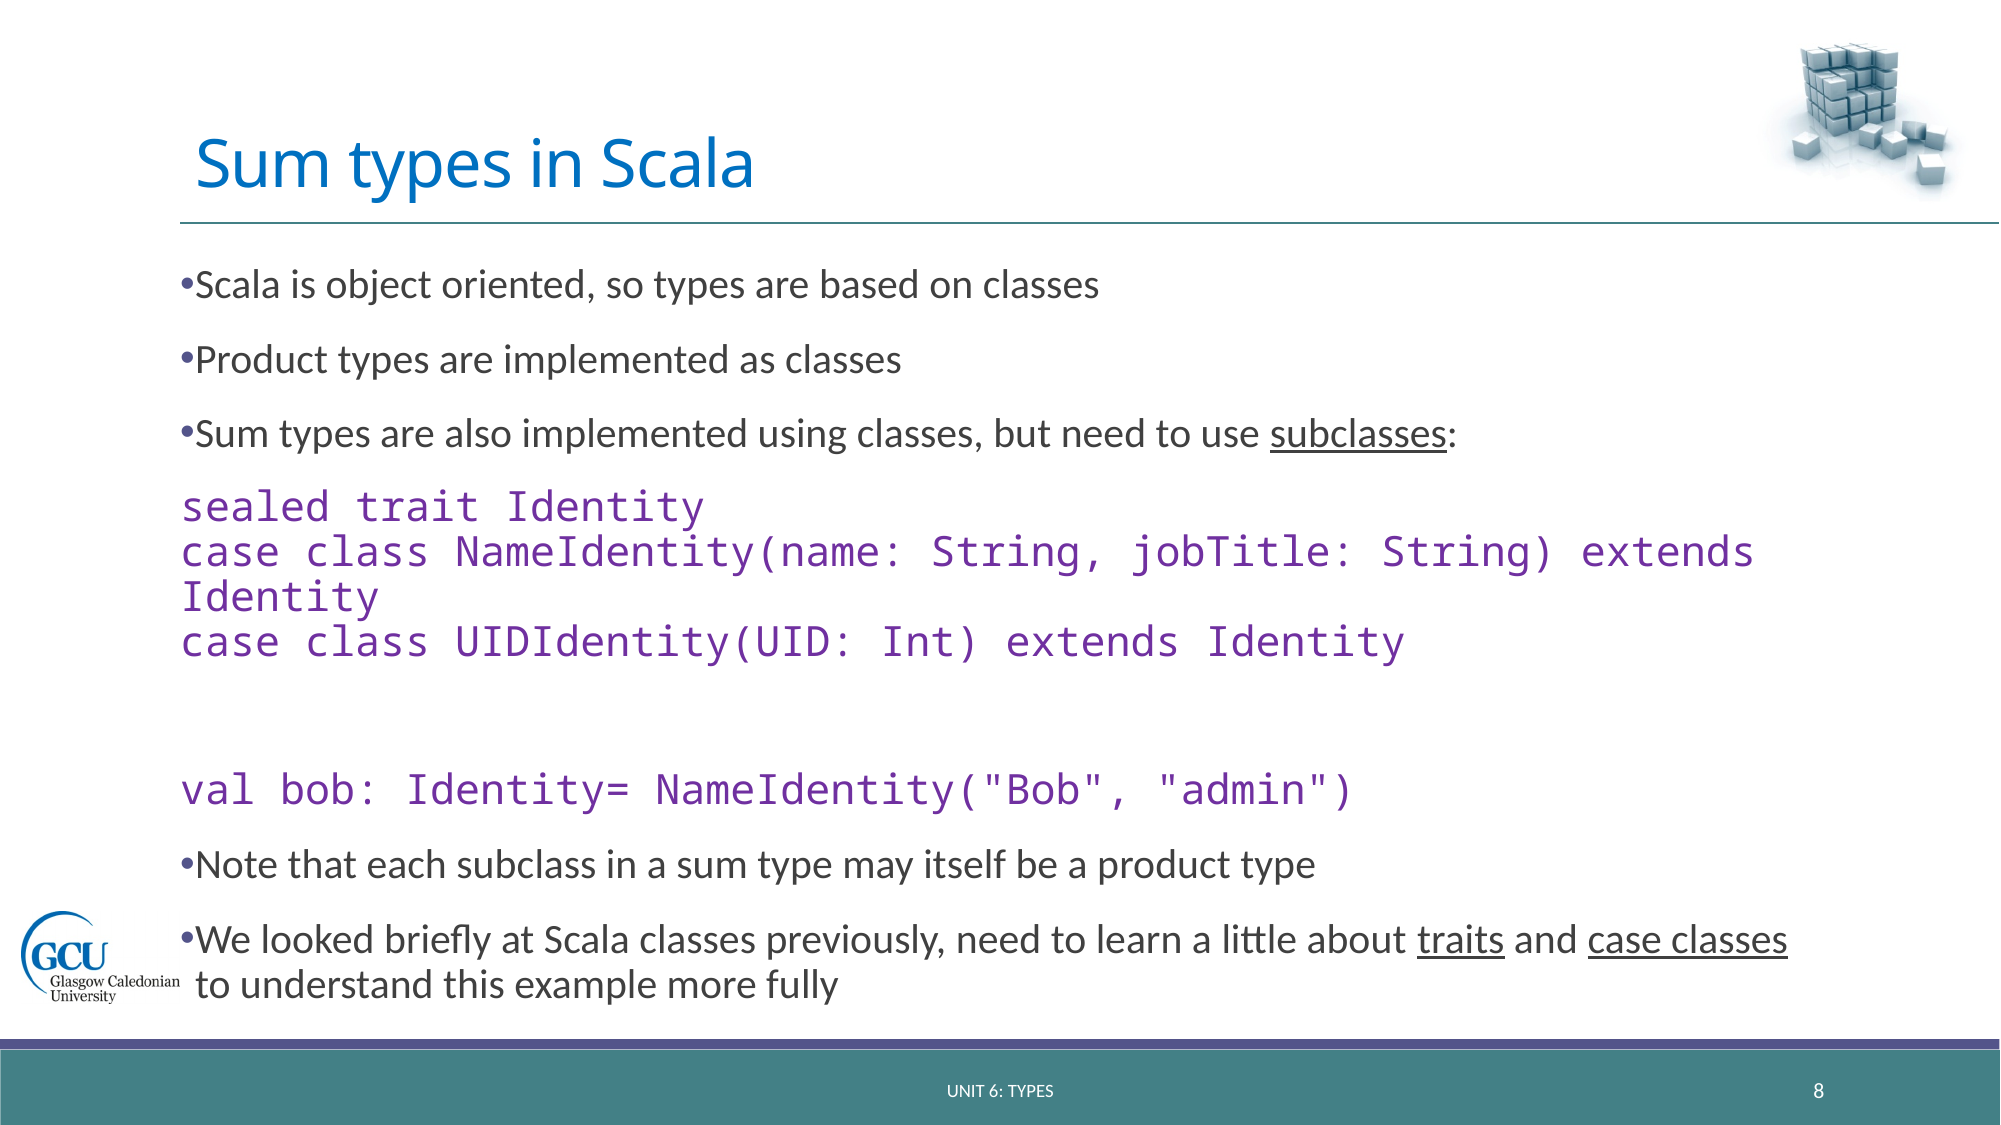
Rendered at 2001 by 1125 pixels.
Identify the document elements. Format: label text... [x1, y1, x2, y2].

footer unit 6: types [604, 1059, 1396, 1120]
picture [1741, 21, 1996, 212]
list Scala is object oriented, so types are based on classes Product types are implemented as classes Sum types are also implemented using classes, but need to use subclasses: sealed trait Identity case class NameIdentity(name: String, jobTitle: String) extends Identity case class UIDIdentity(UID: Int) extends Identity val bob: Identity= NameIdentity("Bob", "admin") Note that each subclass in a sum type may itself be a product type We looked briefly at Scala classes previously, need to learn a little about traits and case classes to understand this example more fully [180, 255, 1830, 1004]
picture [21, 911, 180, 1004]
slide_number 8 [1624, 1059, 1840, 1120]
title Sum types in Scala [180, 47, 1830, 209]
